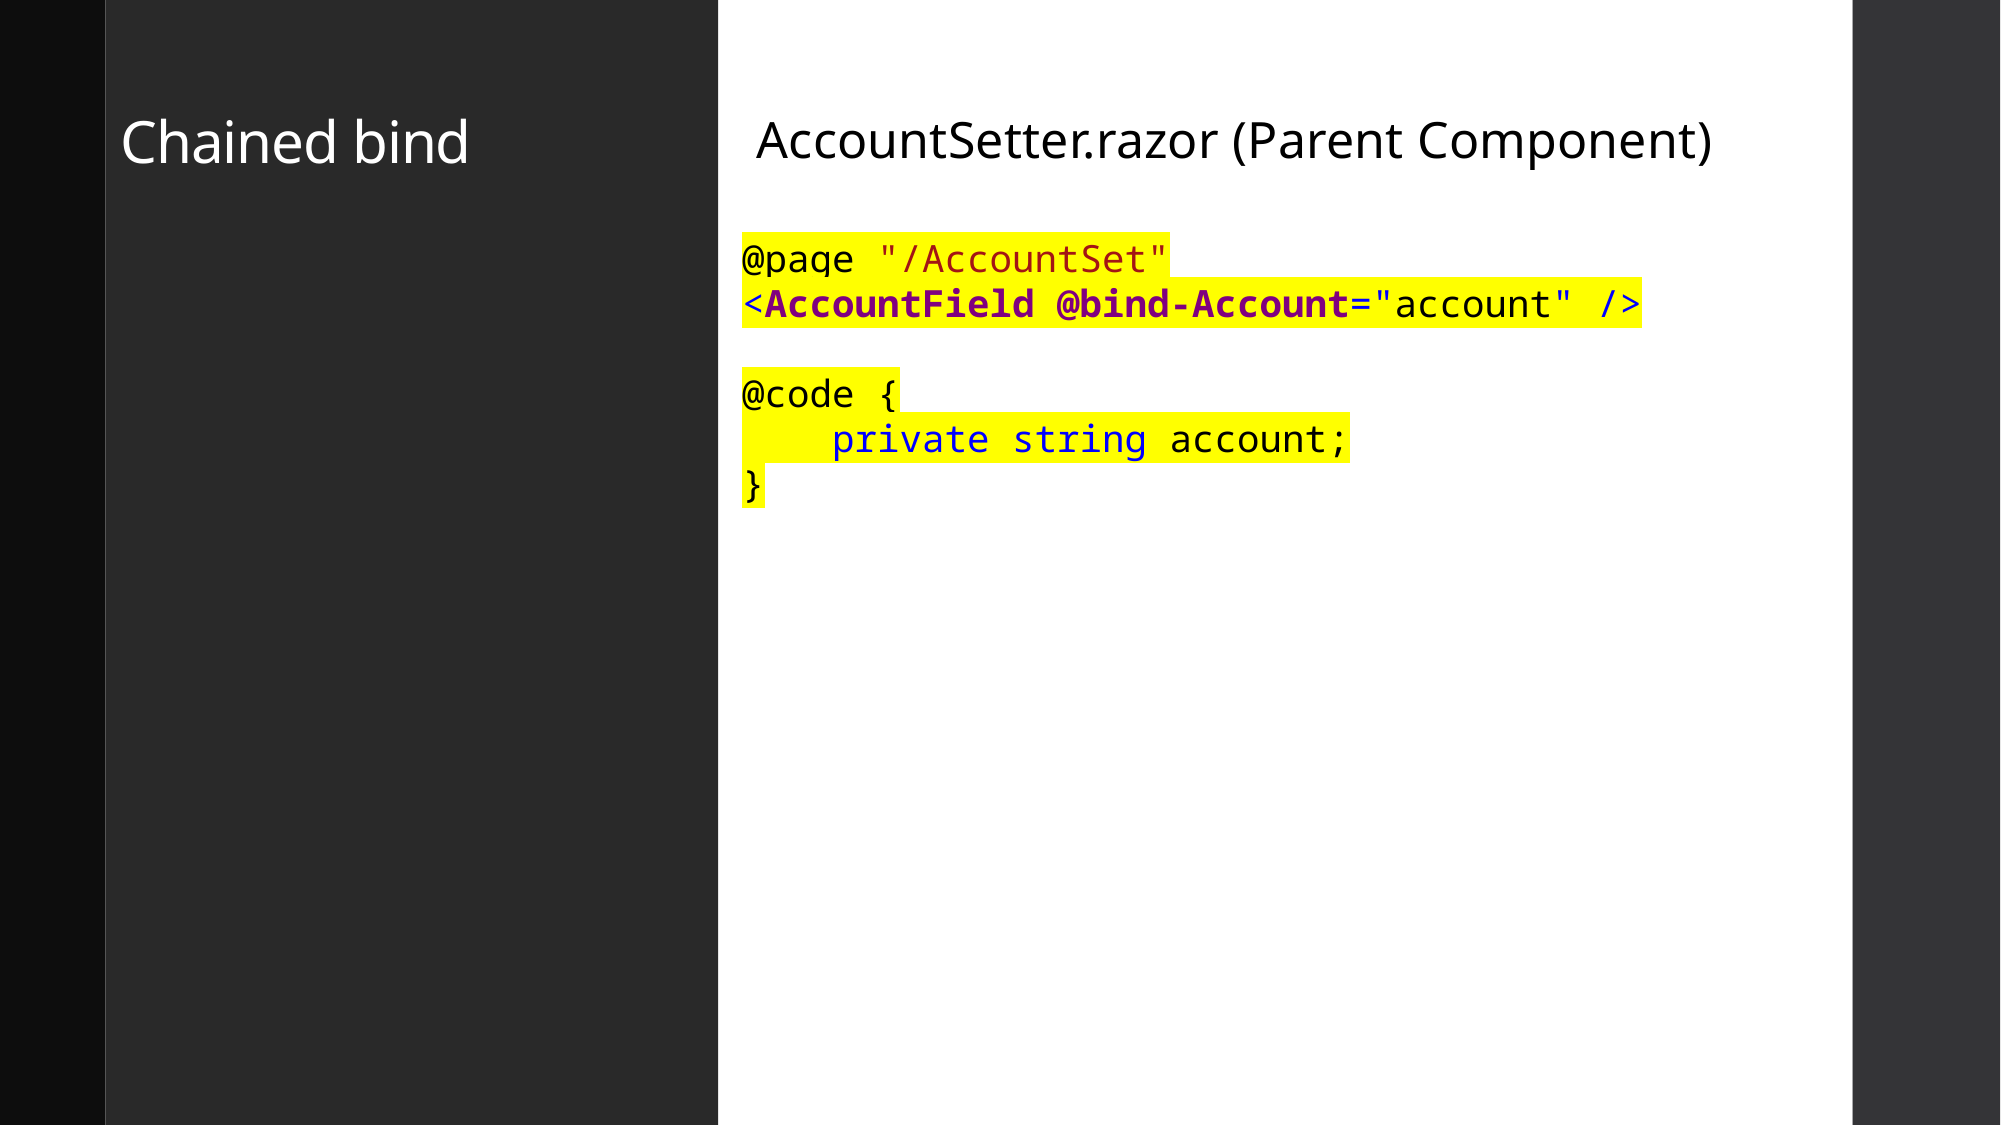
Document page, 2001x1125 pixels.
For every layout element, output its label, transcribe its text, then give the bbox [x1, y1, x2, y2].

text_box [717, 0, 1854, 1125]
text_box [0, 0, 104, 1125]
text_box [104, 0, 717, 1125]
text_box @page "/AccountSet" <AccountField @bind-Account="account" /> @code { private string account; } [727, 227, 1728, 512]
title Chained bind [105, 105, 690, 1013]
list AccountSetter.razor (Parent Component) [741, 105, 1829, 1093]
